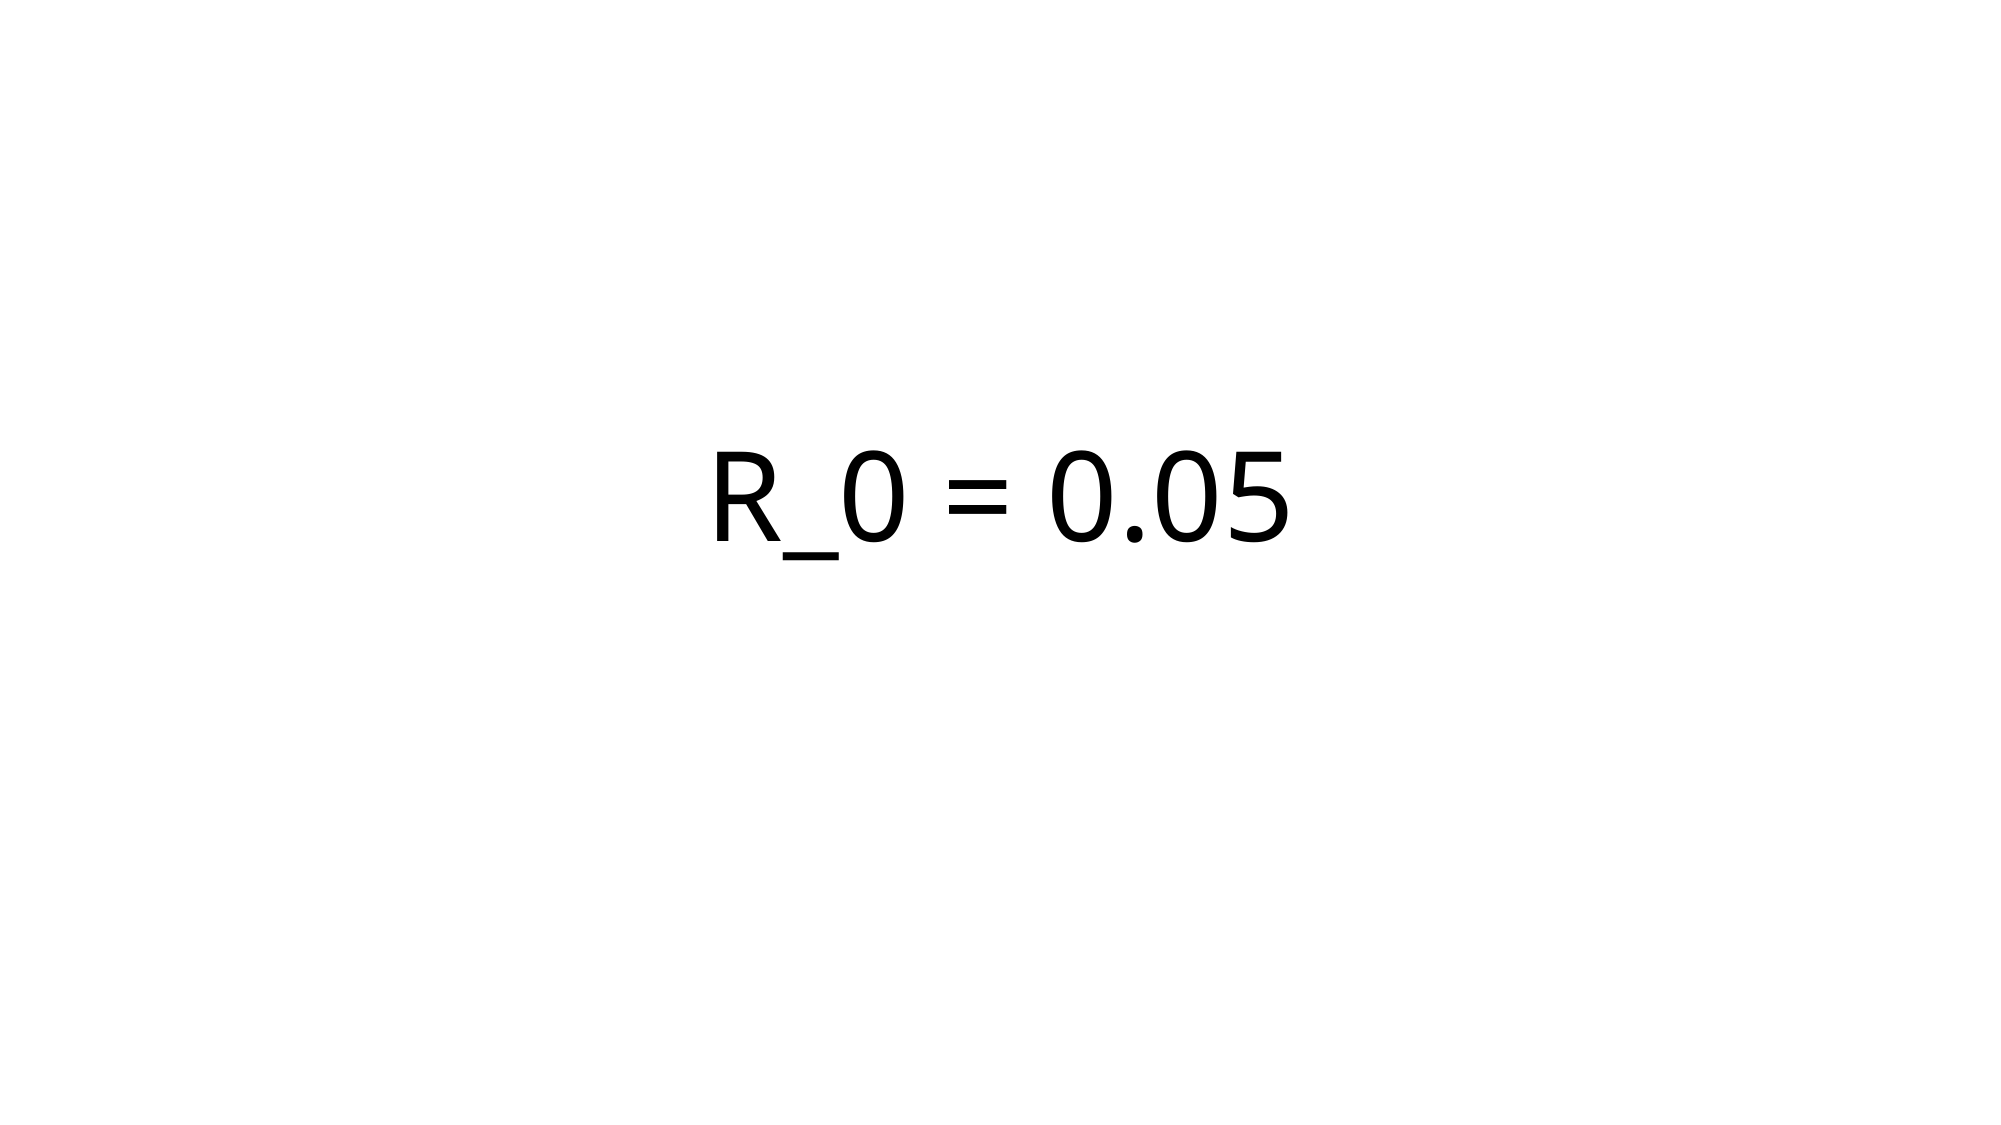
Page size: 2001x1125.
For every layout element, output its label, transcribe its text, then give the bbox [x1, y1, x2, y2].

title R_0 = 0.05 [249, 184, 1750, 576]
